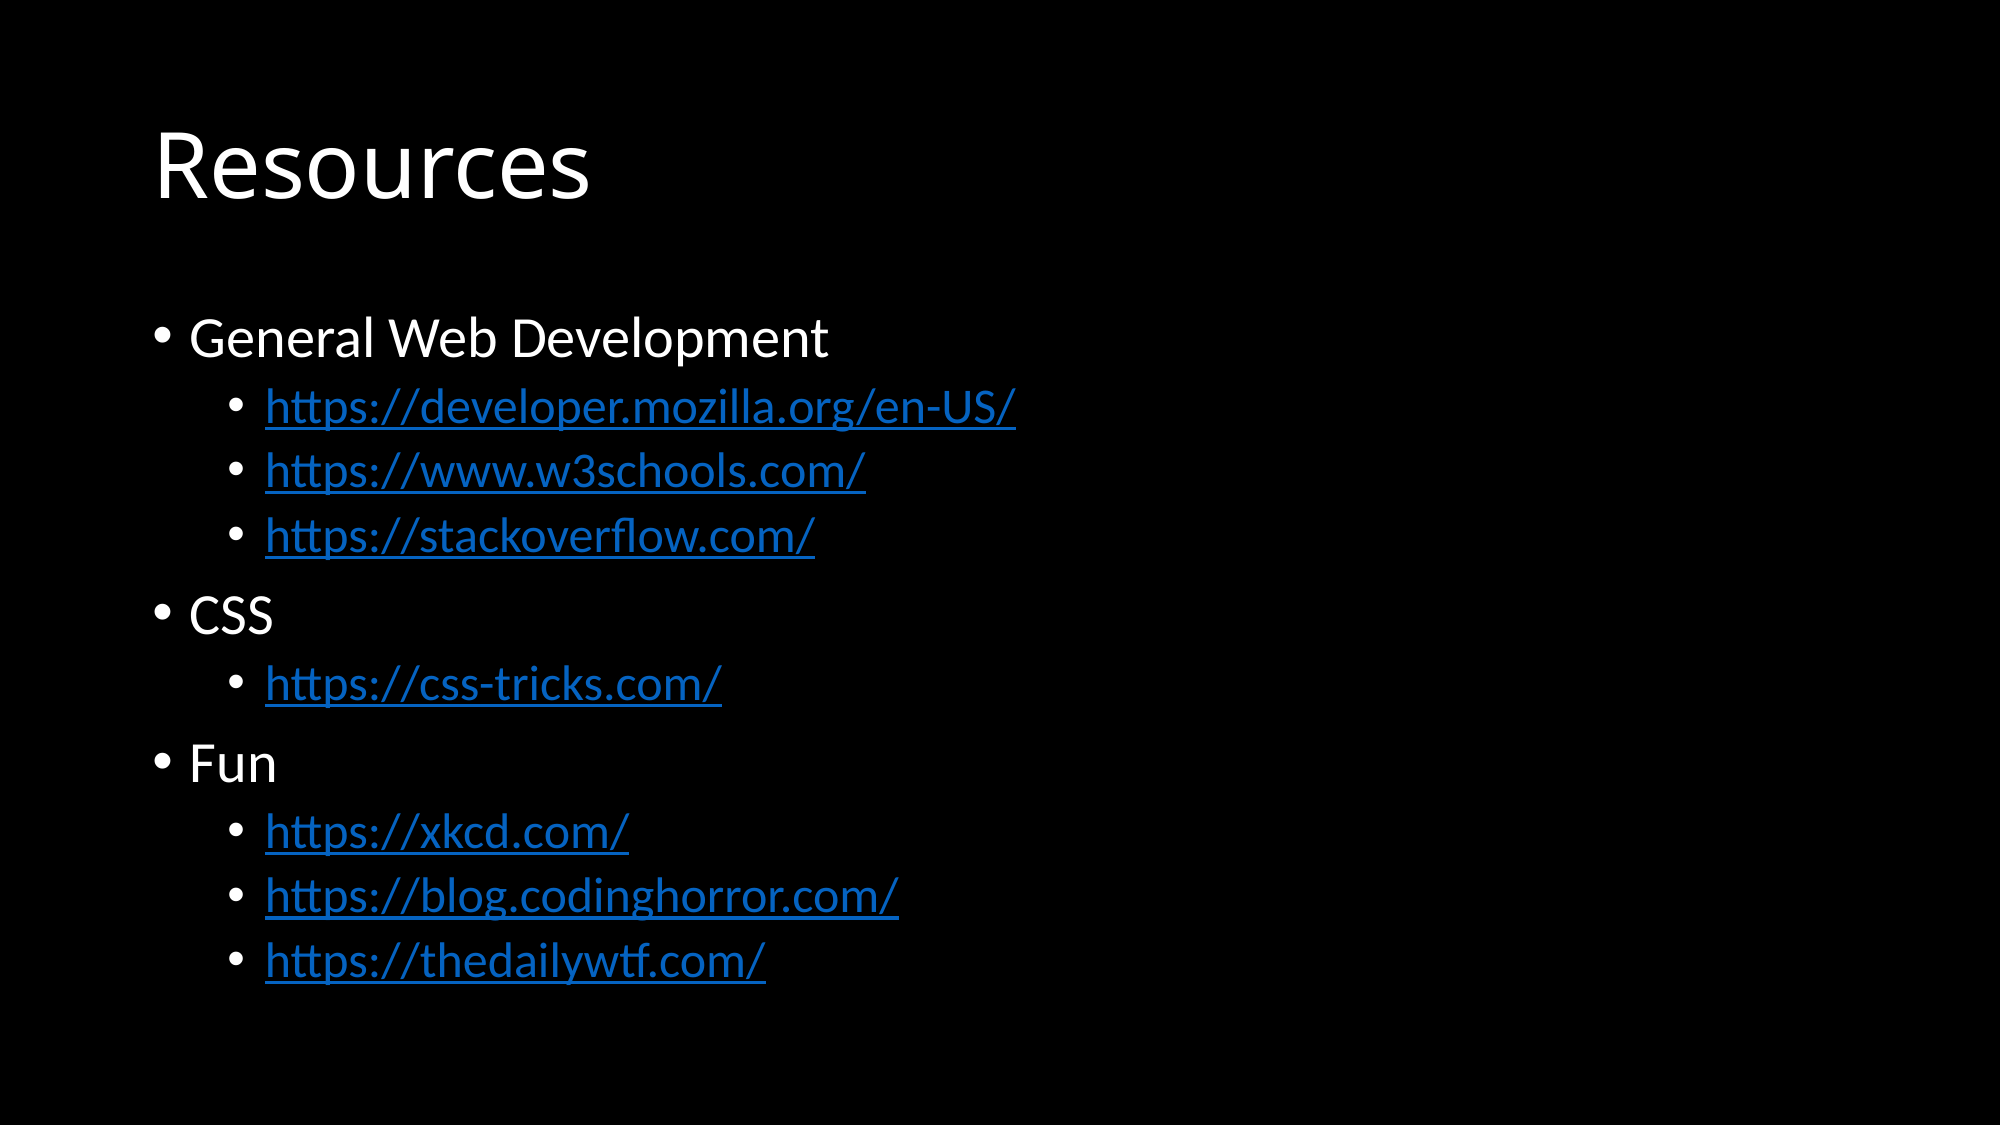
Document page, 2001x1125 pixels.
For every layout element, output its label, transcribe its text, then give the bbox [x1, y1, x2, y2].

title Resources [137, 59, 1863, 278]
list General Web Development https://developer.mozilla.org/en-US/ https://www.w3schools.com/ https://stackoverflow.com/ CSS https://css-tricks.com/ Fun https://xkcd.com/ https://blog.codinghorror.com/ https://thedailywtf.com/ [137, 299, 1863, 1014]
